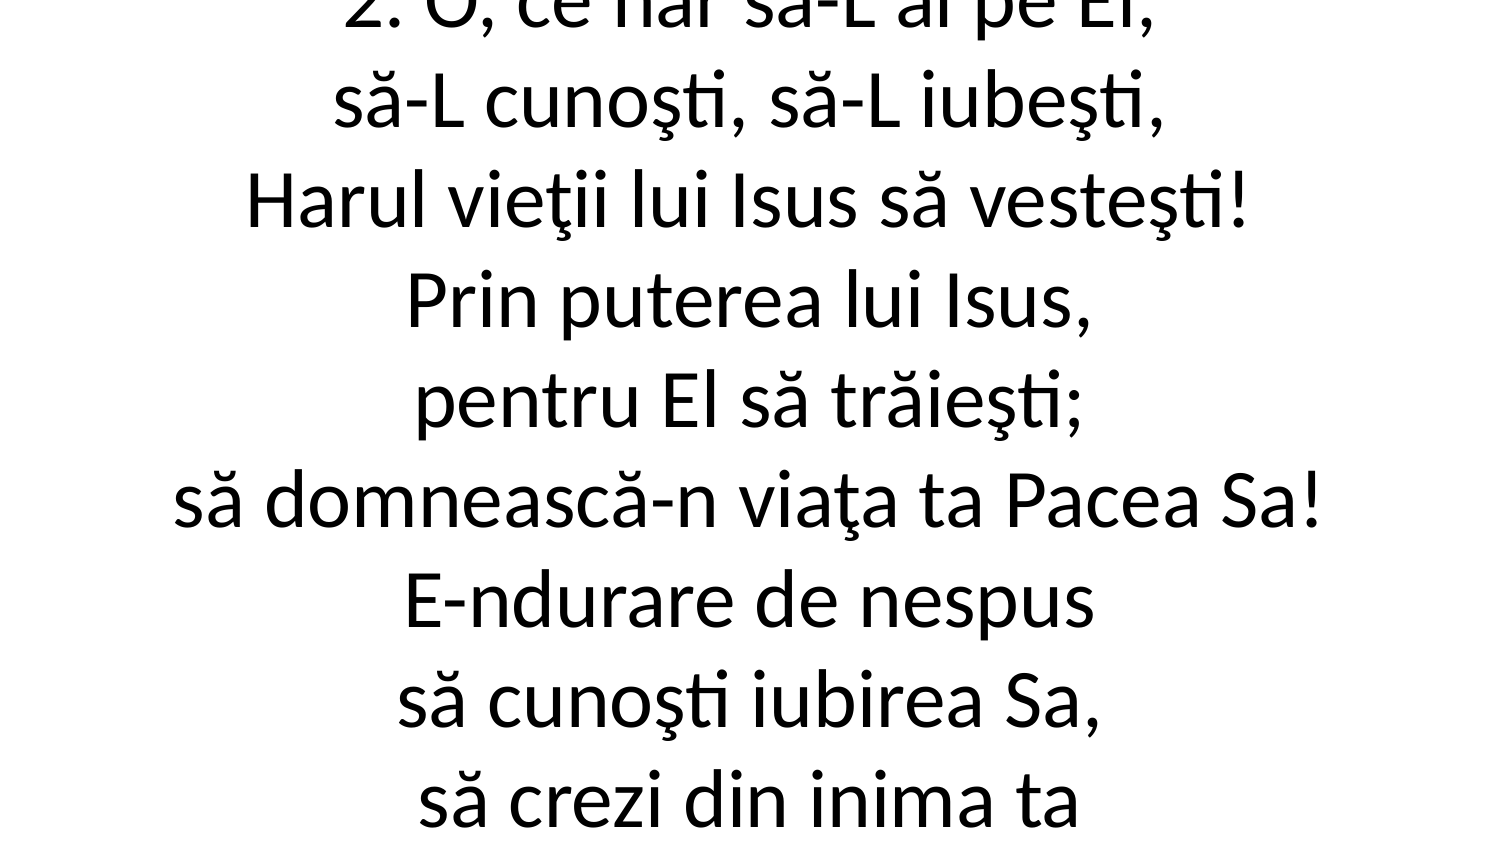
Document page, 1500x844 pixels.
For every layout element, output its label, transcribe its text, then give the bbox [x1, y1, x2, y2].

text_box 2. O, ce har să-L ai pe El, să-L cunoşti, să-L iubeşti, Harul vieţii lui Isus să vesteşti! Prin puterea lui Isus, pentru El să trăieşti; să domnească-n viaţa ta Pacea Sa! E-ndurare de nespus să cunoşti iubirea Sa, să crezi din inima ta în Isus! [157, 0, 1342, 844]
